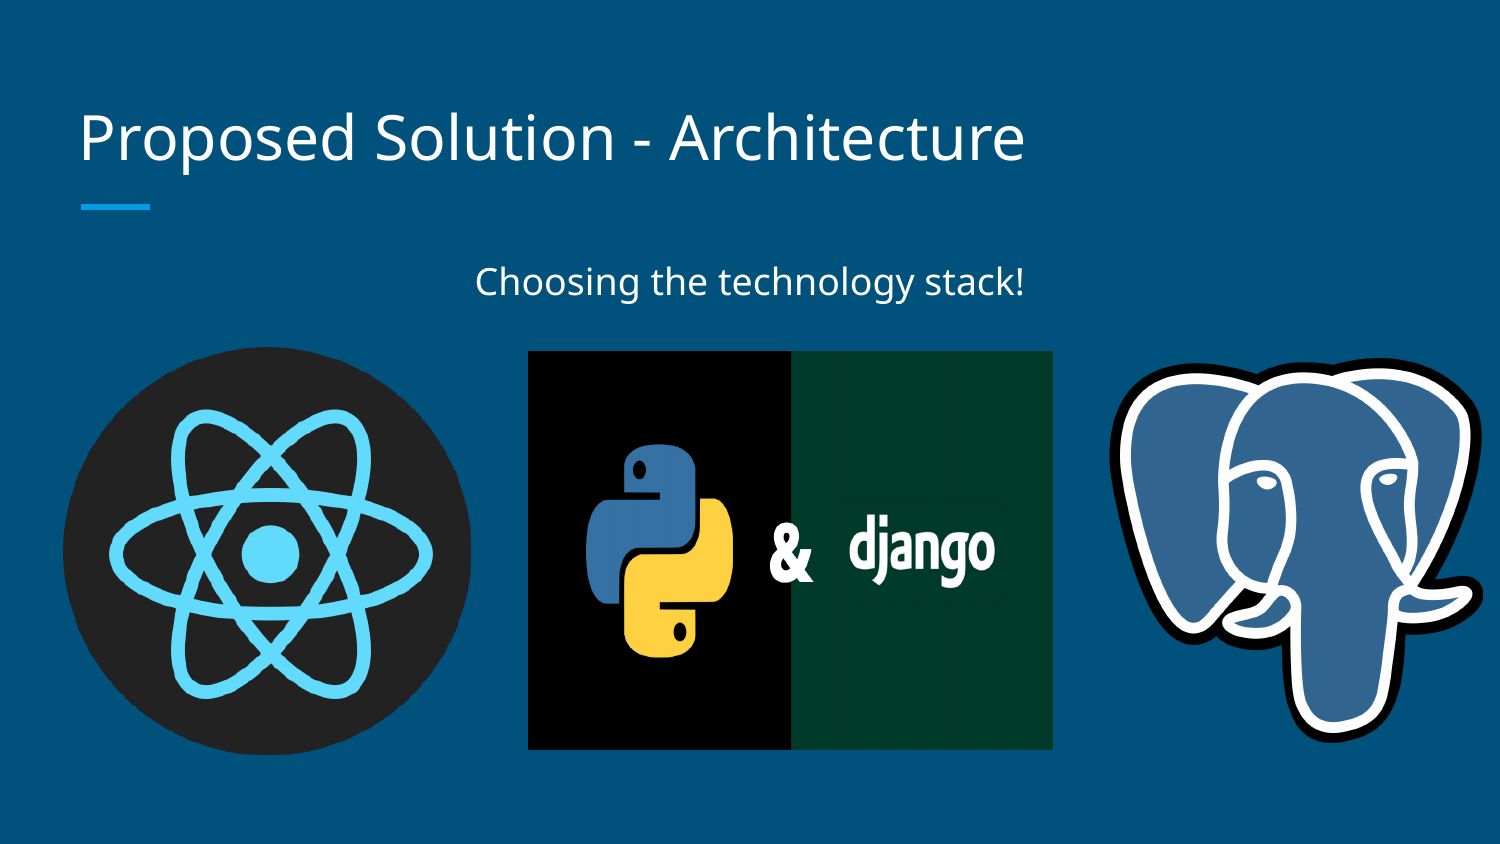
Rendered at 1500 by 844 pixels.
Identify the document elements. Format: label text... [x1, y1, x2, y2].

list Choosing the technology stack! [63, 235, 1437, 742]
picture [1110, 359, 1482, 742]
picture [529, 352, 1052, 749]
picture [64, 348, 470, 754]
title Proposed Solution - Architecture [63, 75, 1437, 188]
